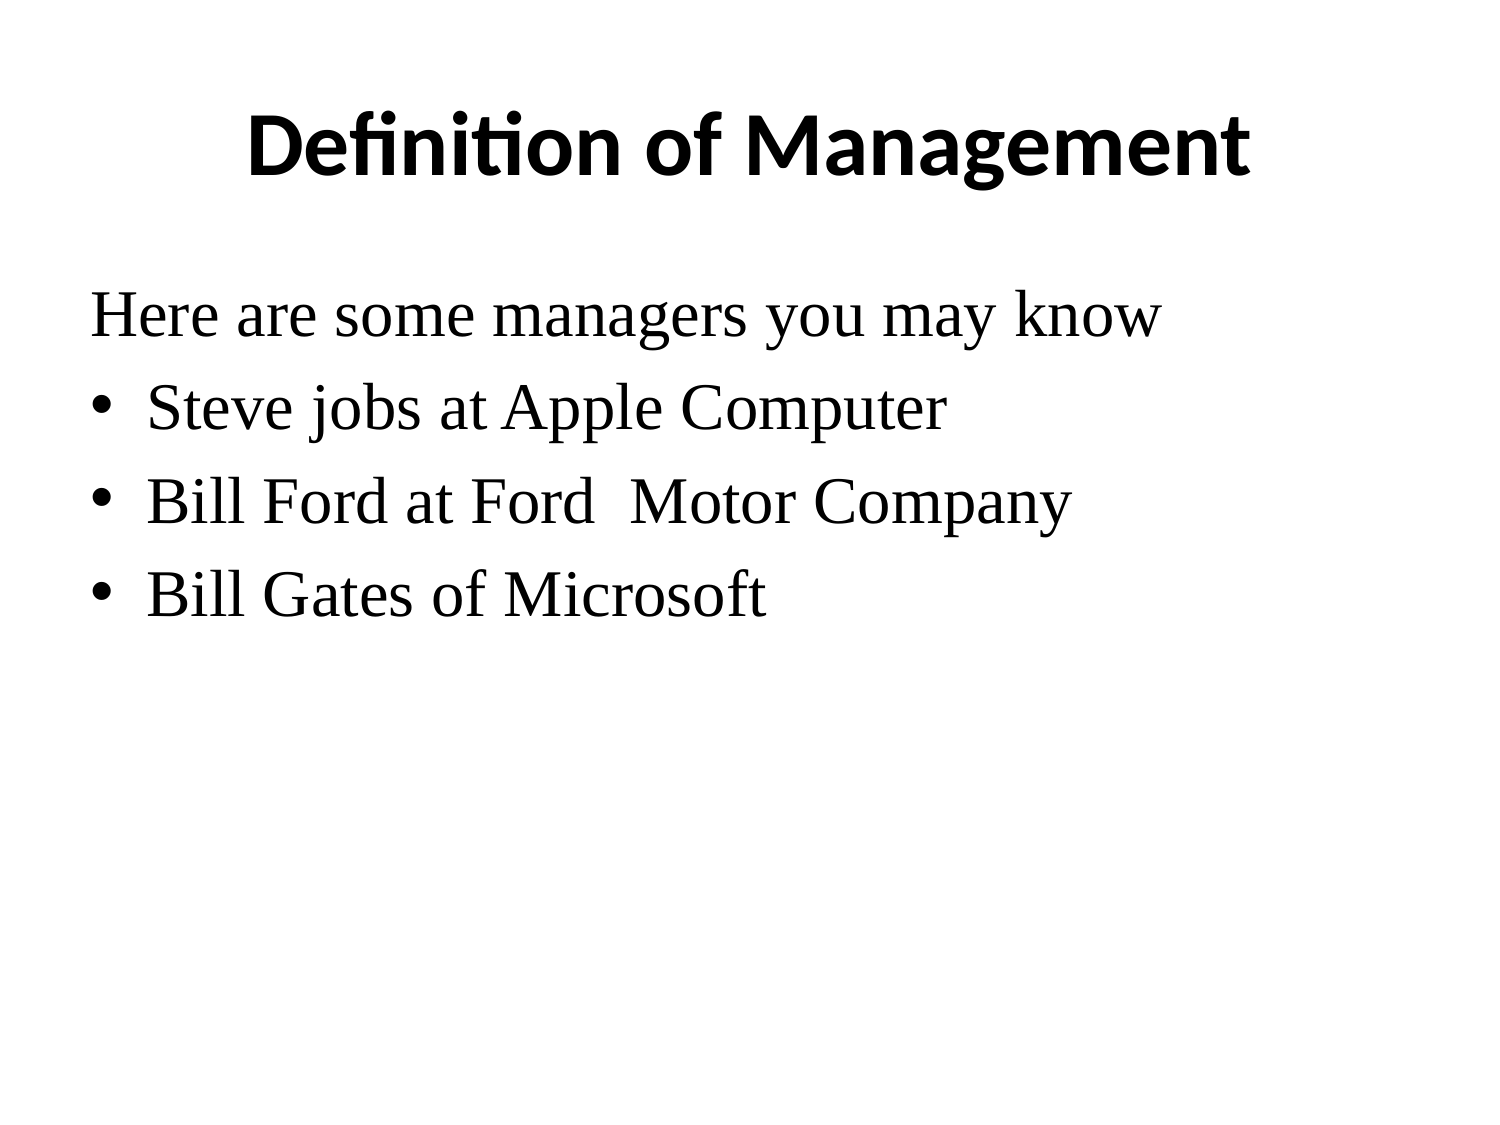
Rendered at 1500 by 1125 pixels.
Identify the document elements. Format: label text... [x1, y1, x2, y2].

list Here are some managers you may know Steve jobs at Apple Computer Bill Ford at Ford Motor Company Bill Gates of Microsoft [75, 262, 1425, 1005]
title Definition of Management [75, 45, 1425, 233]
